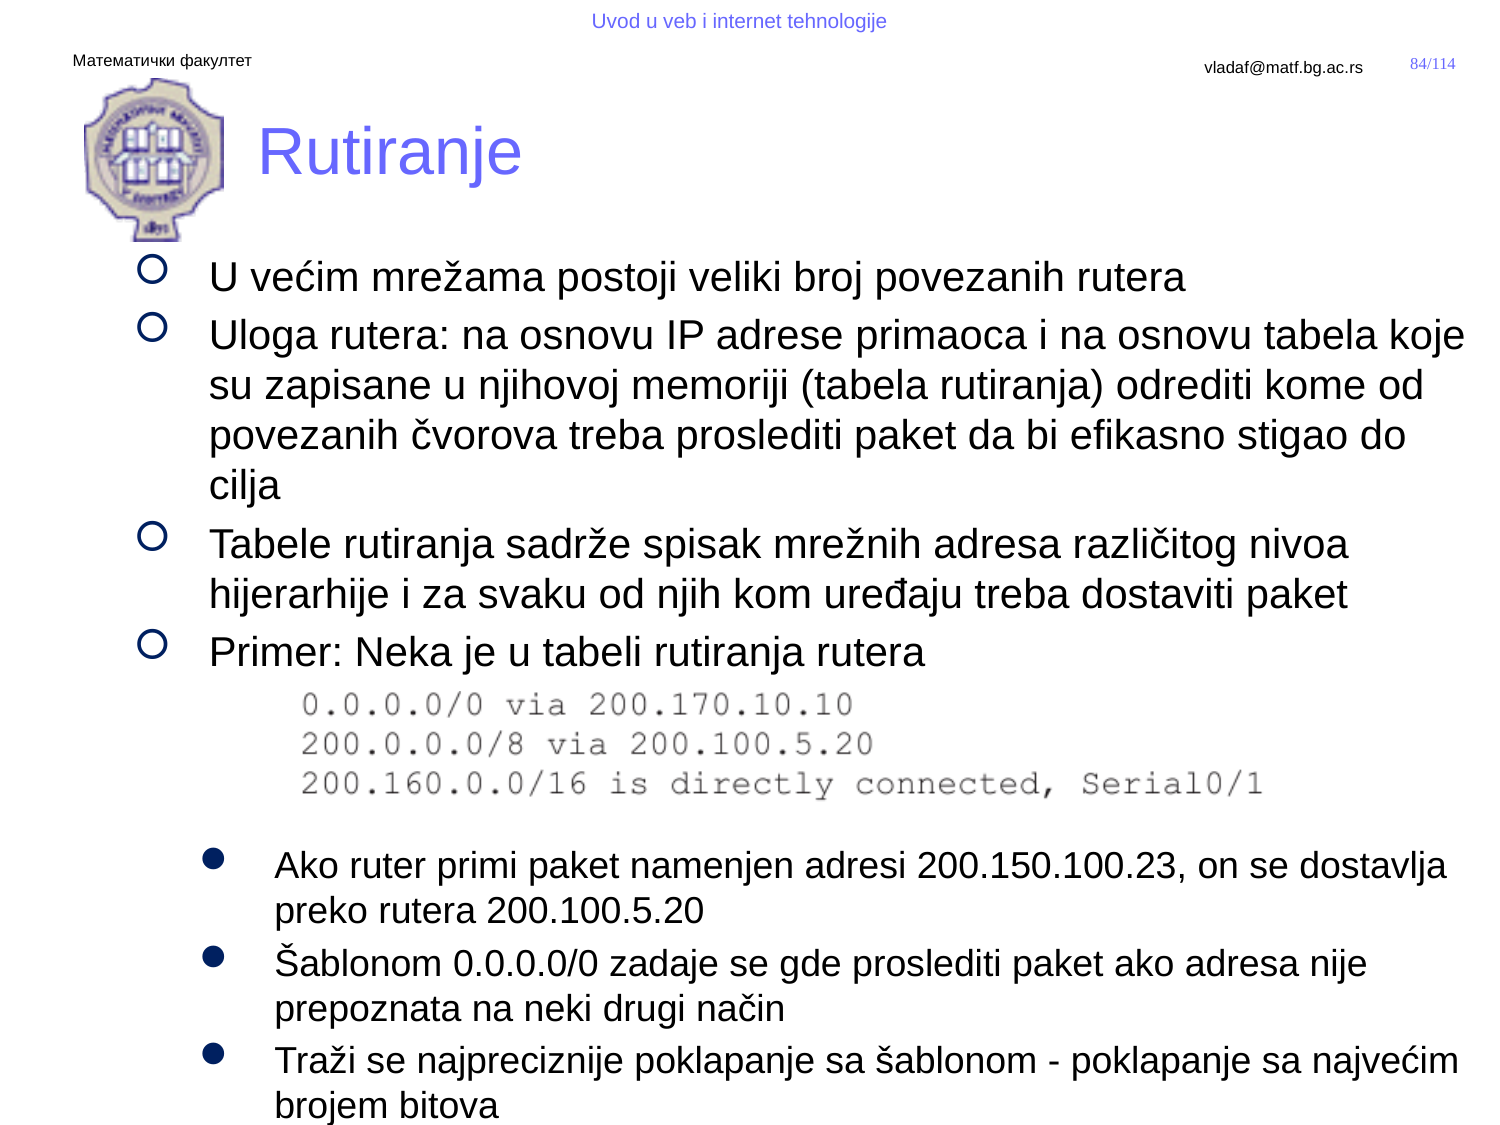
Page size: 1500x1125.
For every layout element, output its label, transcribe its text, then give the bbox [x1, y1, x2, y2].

picture [84, 78, 224, 242]
picture [288, 691, 1291, 811]
list U većim mrežama postoji veliki broj povezanih rutera Uloga rutera: na osnovu IP adrese primaoca i na osnovu tabela koje su zapisane u njihovoj memoriji (tabela rutiranja) odrediti kome od povezanih čvorova treba proslediti paket da bi efikasno stigao do cilja Tabele rutiranja sadrže spisak mrežnih adresa različitog nivoa hijerarhije i za svaku od njih kom uređaju treba dostaviti paket Primer: Neka je u tabeli rutiranja rutera Ako ruter primi paket namenjen adresi 200.150.100.23, on se dostavlja preko rutera 200.100.5.20 Šablonom 0.0.0.0/0 zadaje se gde proslediti paket ako adresa nije prepoznata na neki drugi način Traži se najpreciznije poklapanje sa šablonom - poklapanje sa najvećim brojem bitova [53, 242, 1483, 598]
title Rutiranje [242, 54, 1388, 242]
